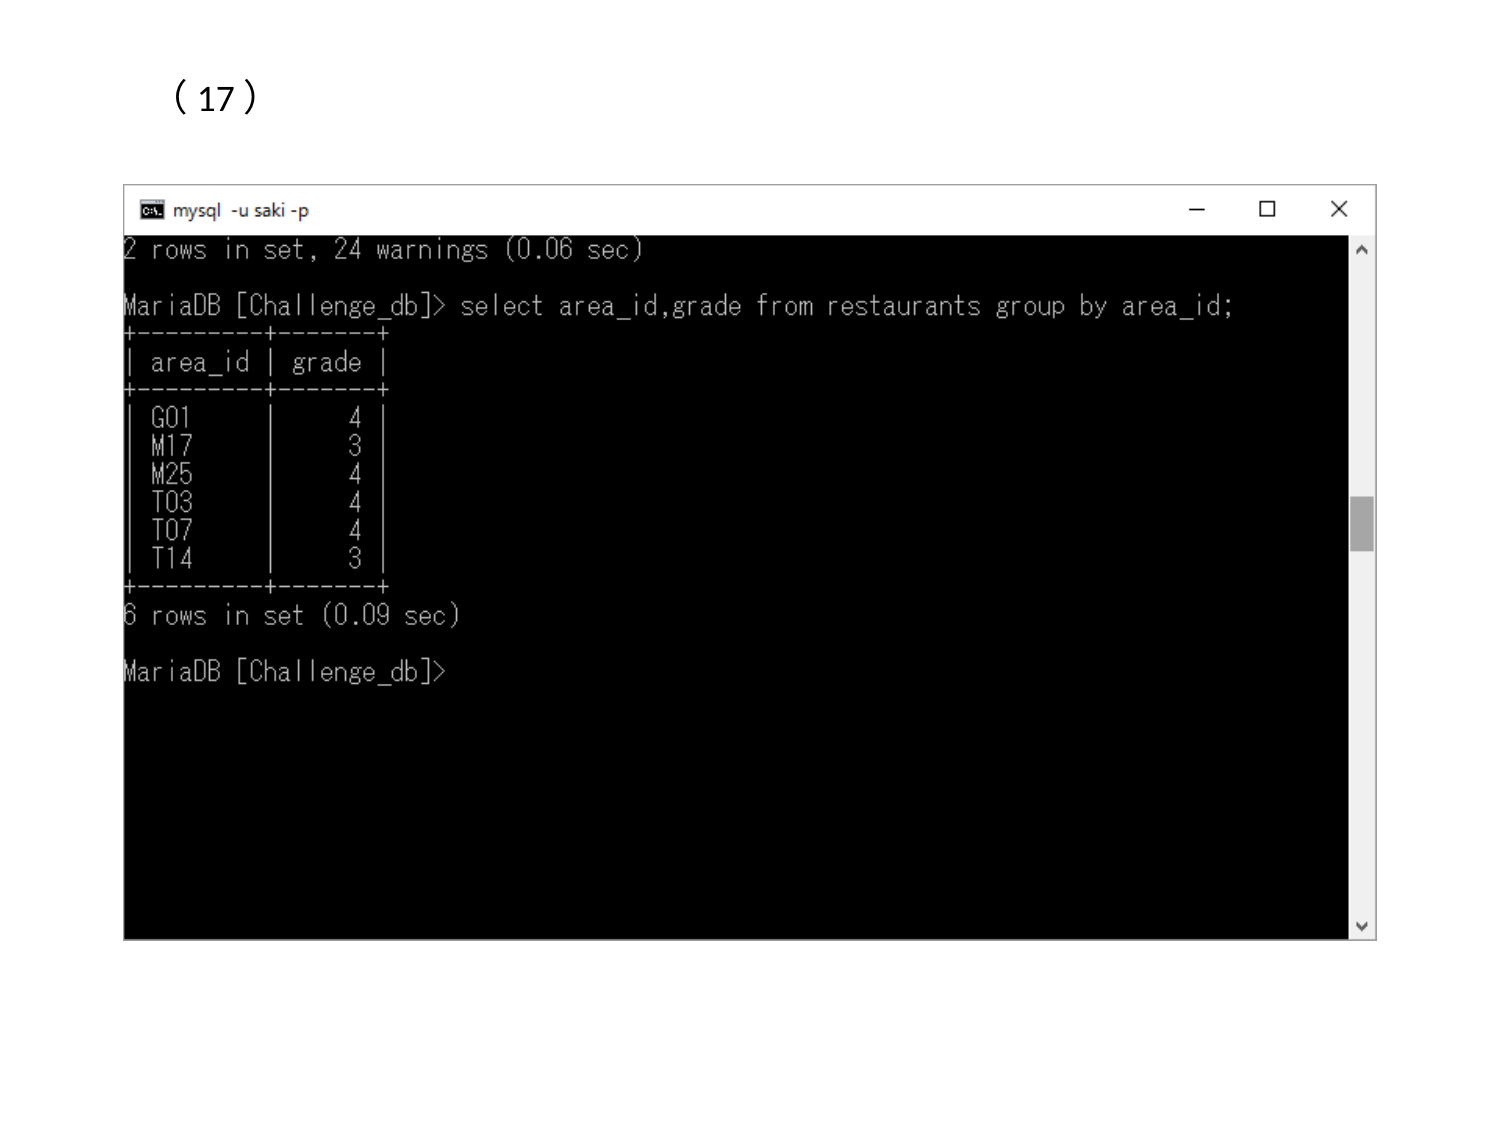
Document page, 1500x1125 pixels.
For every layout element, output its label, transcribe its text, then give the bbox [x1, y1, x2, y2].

picture [123, 184, 1377, 941]
text_box （17） [135, 66, 325, 127]
